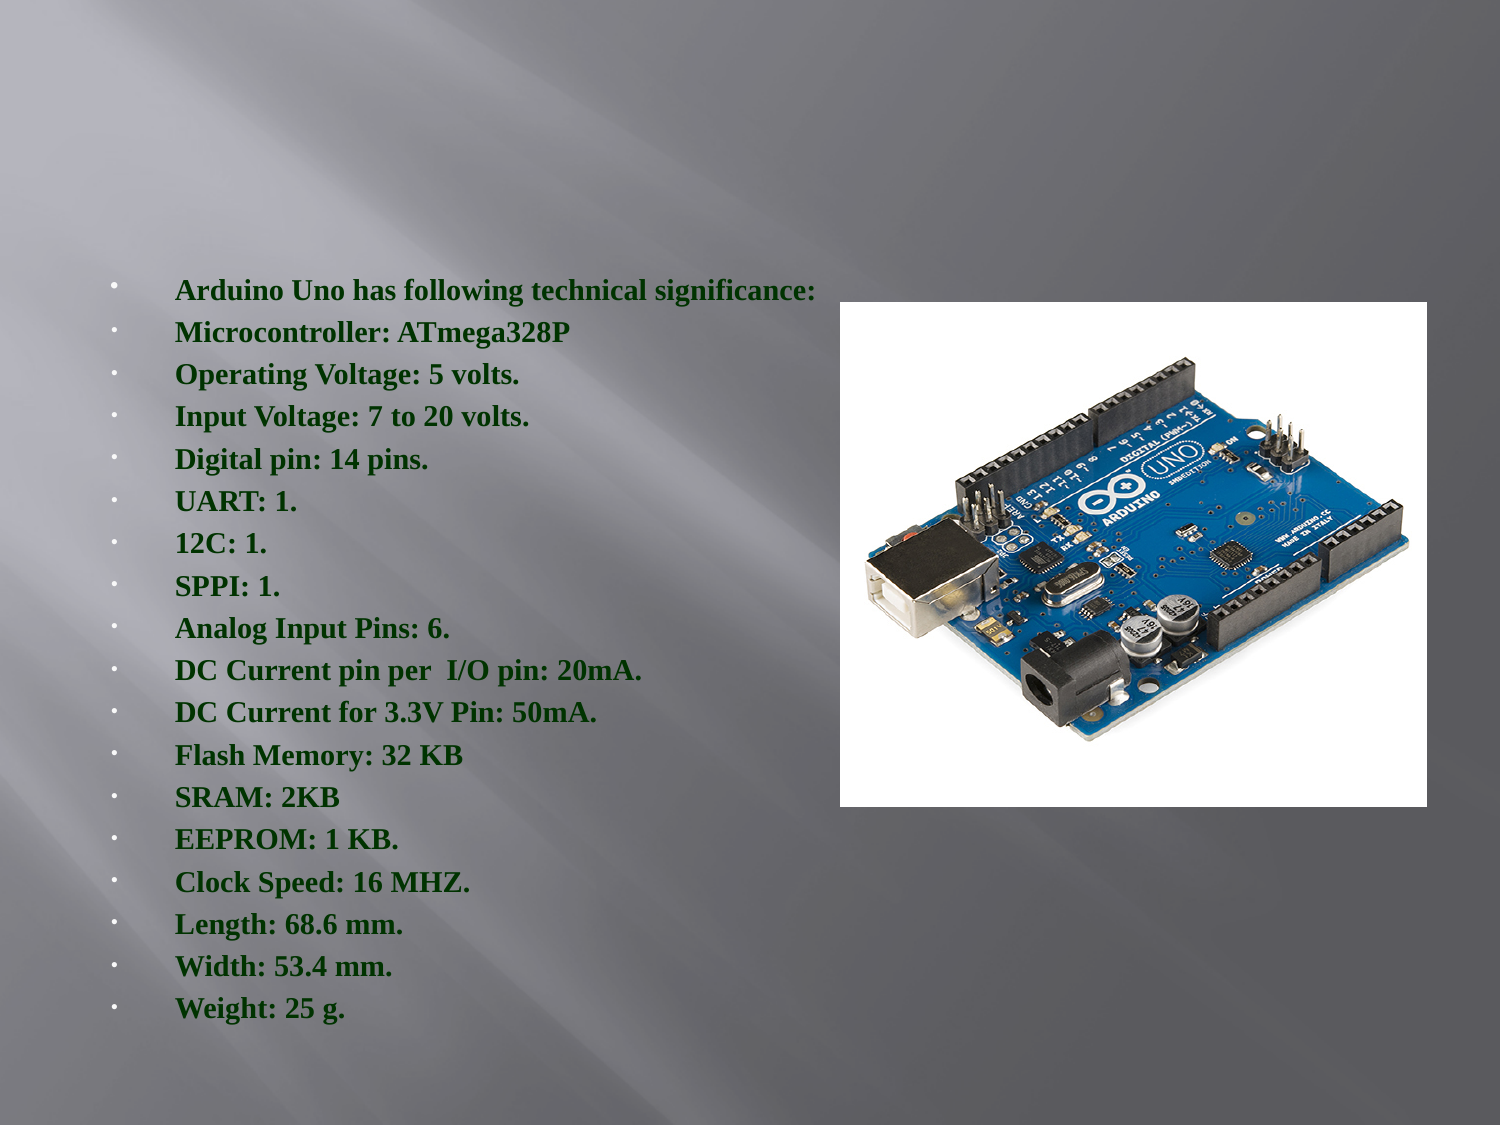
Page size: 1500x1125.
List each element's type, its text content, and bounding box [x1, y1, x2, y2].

picture [840, 302, 1427, 807]
list Arduino Uno has following technical significance: Microcontroller: ATmega328P Operating Voltage: 5 volts. Input Voltage: 7 to 20 volts. Digital pin: 14 pins. UART: 1. 12C: 1. SPPI: 1. Analog Input Pins: 6. DC Current pin per I/O pin: 20mA. DC Current for 3.3V Pin: 50mA. Flash Memory: 32 KB SRAM: 2KB EEPROM: 1 KB. Clock Speed: 16 MHZ. Length: 68.6 mm. Width: 53.4 mm. Weight: 25 g. [75, 262, 1425, 1035]
